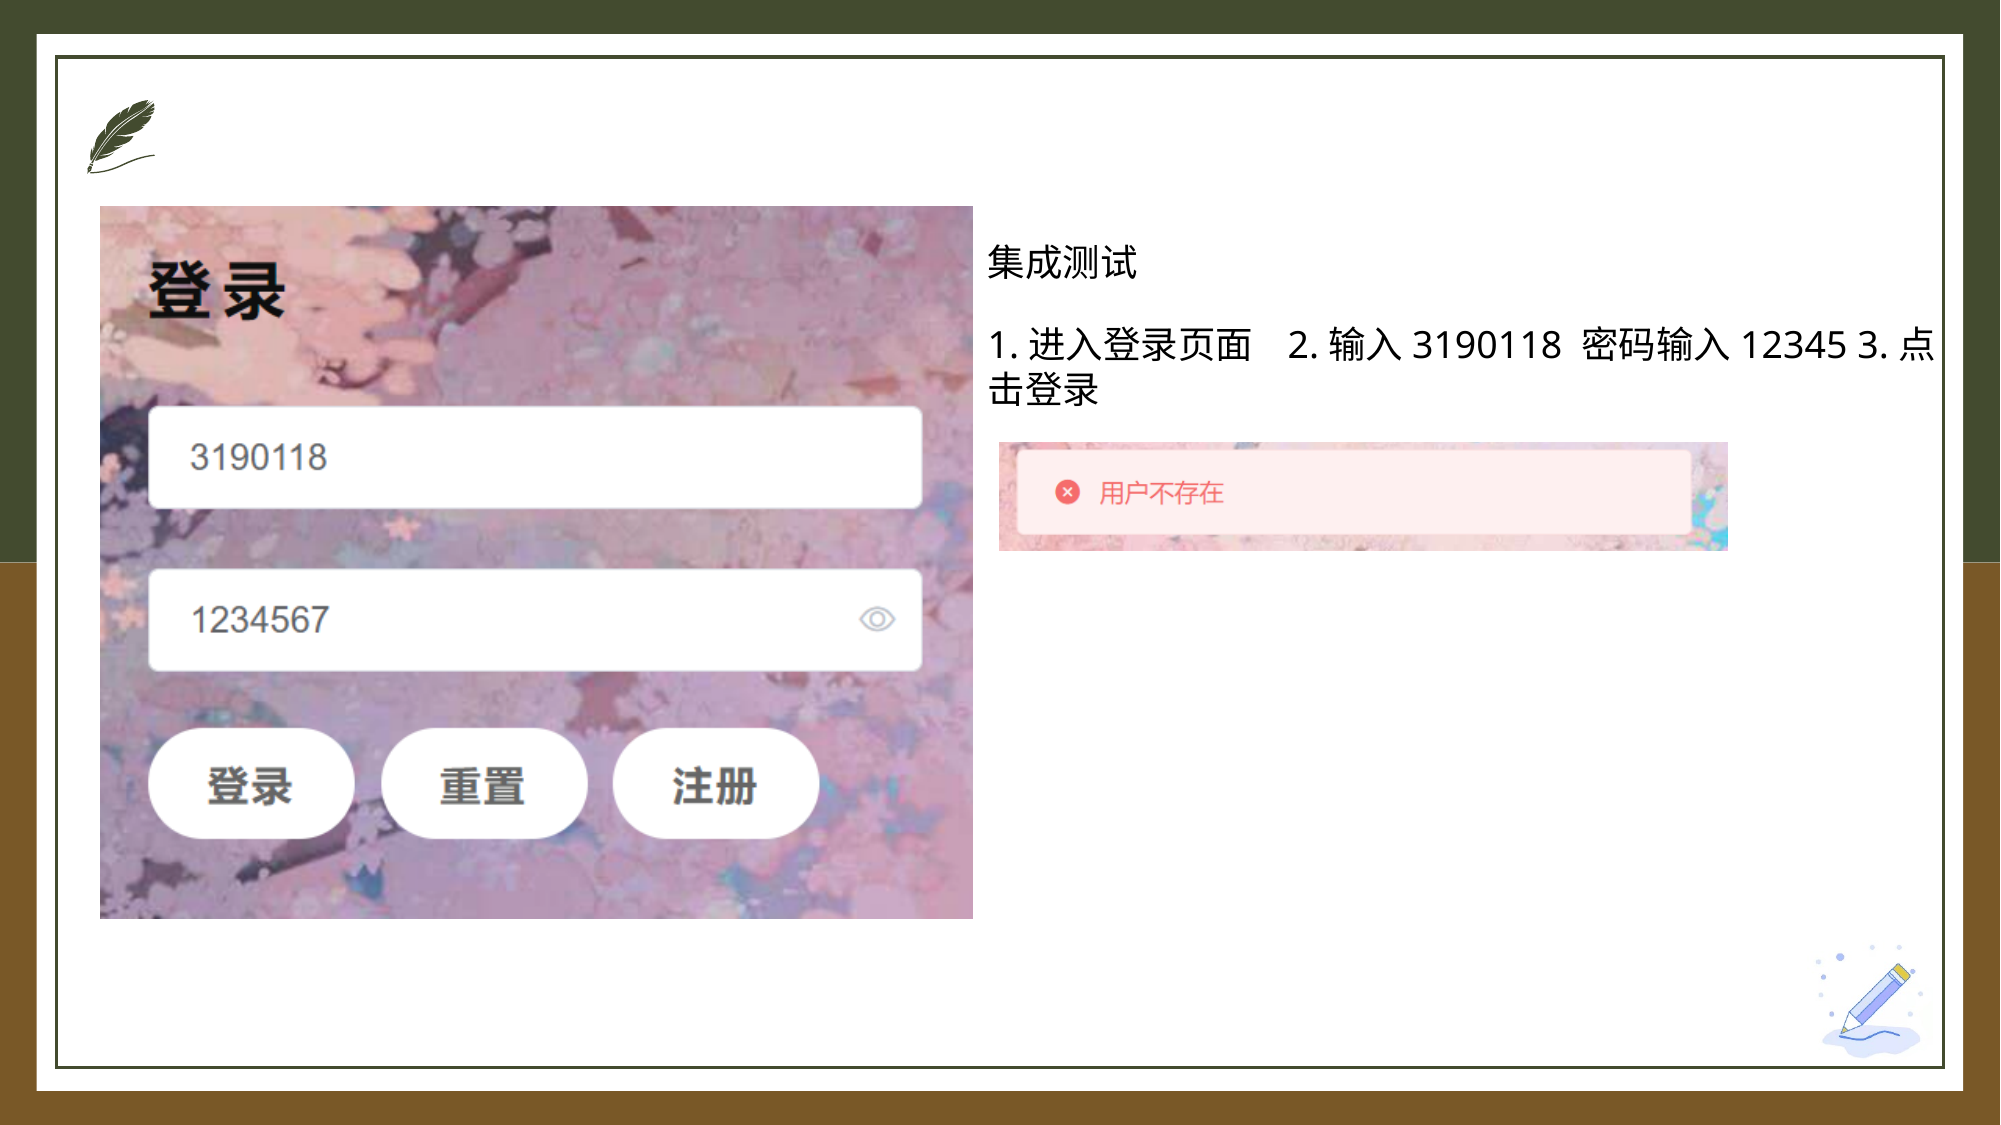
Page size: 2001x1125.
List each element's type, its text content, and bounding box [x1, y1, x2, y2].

picture [999, 442, 1728, 552]
text_box 1.进入登录页面 2.输入3190118 密码输入12345 3.点击登录 [973, 314, 1973, 419]
picture [100, 206, 973, 919]
text_box 集成测试 [973, 231, 1317, 291]
picture [1807, 940, 1933, 1060]
